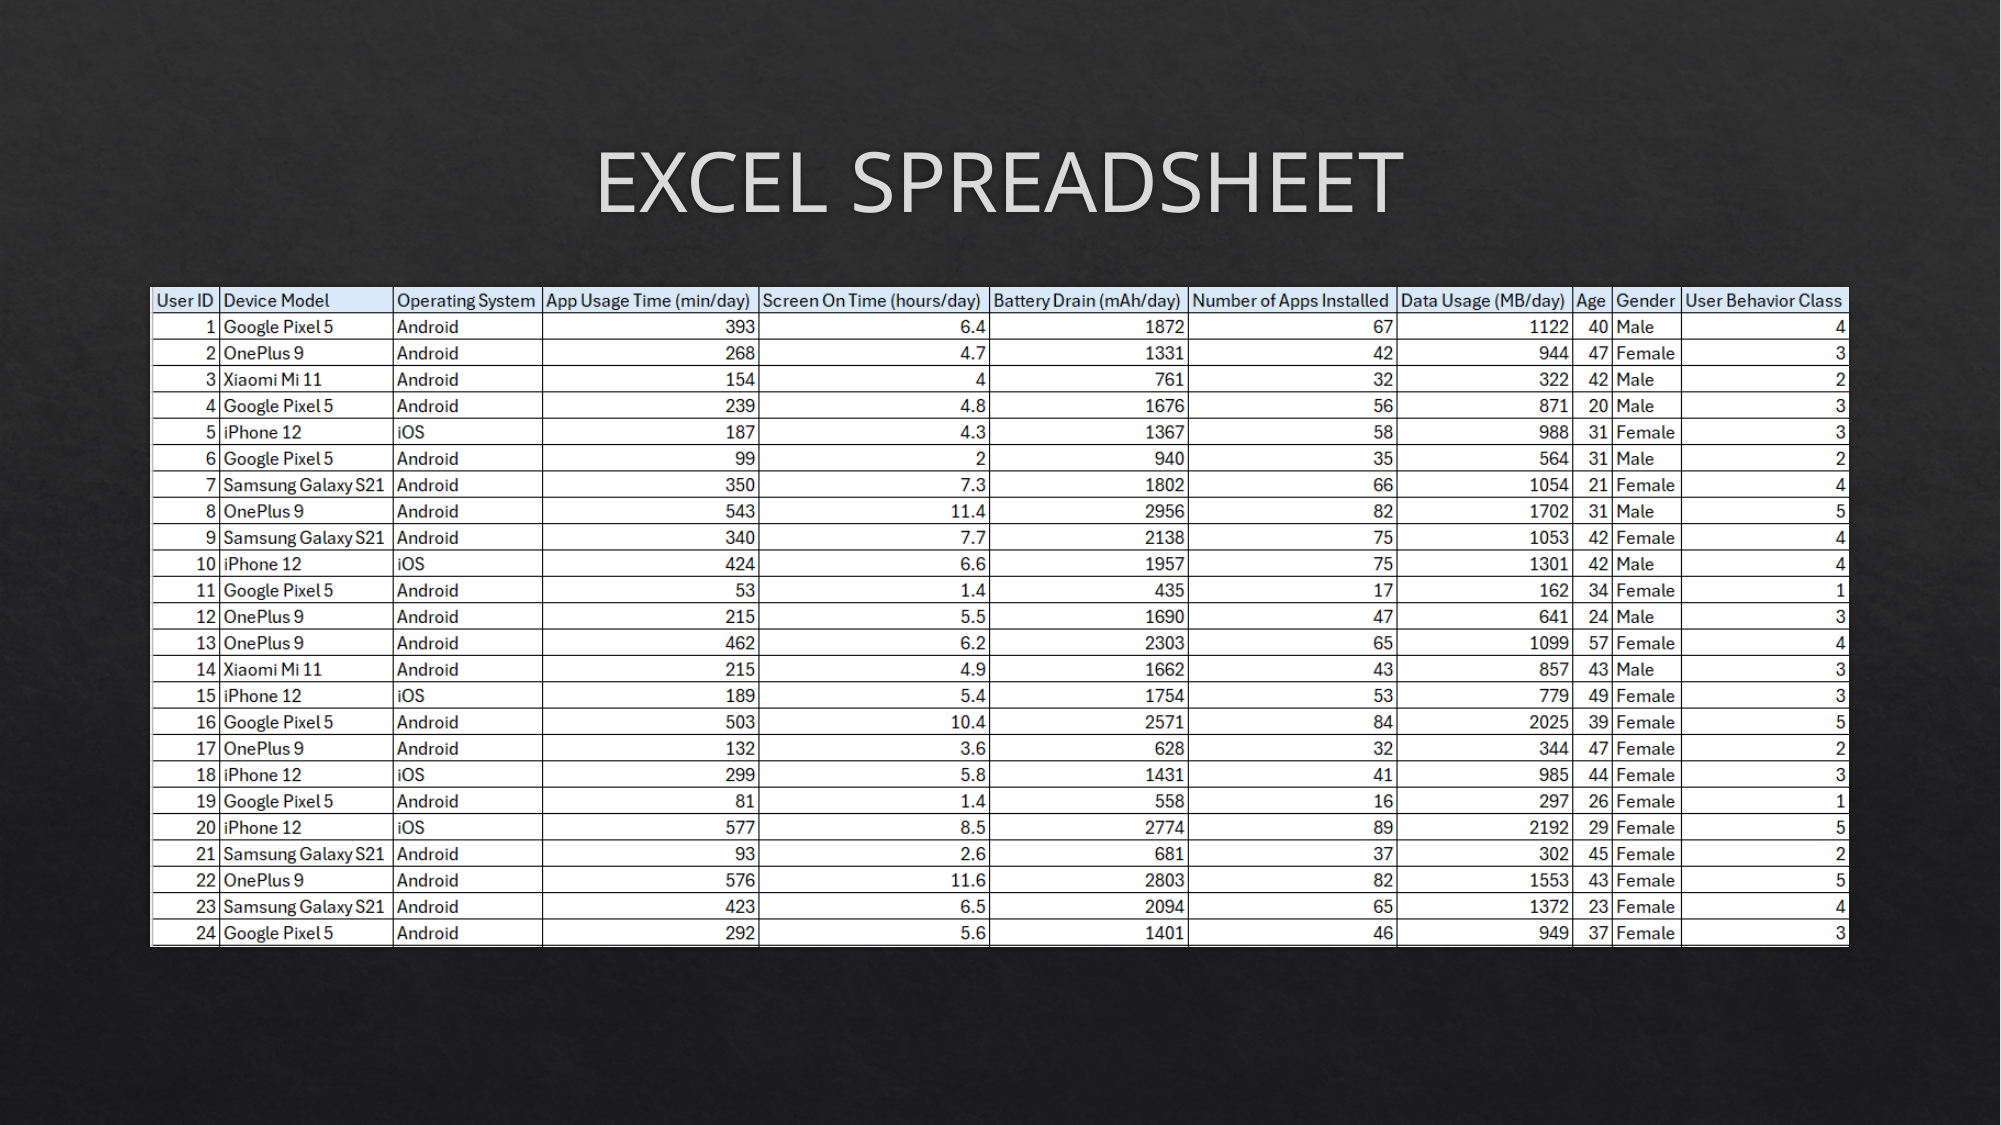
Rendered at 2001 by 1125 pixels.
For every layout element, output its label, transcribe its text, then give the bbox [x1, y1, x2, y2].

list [149, 286, 1849, 948]
title EXCEL SPREADSHEET [149, 99, 1849, 260]
